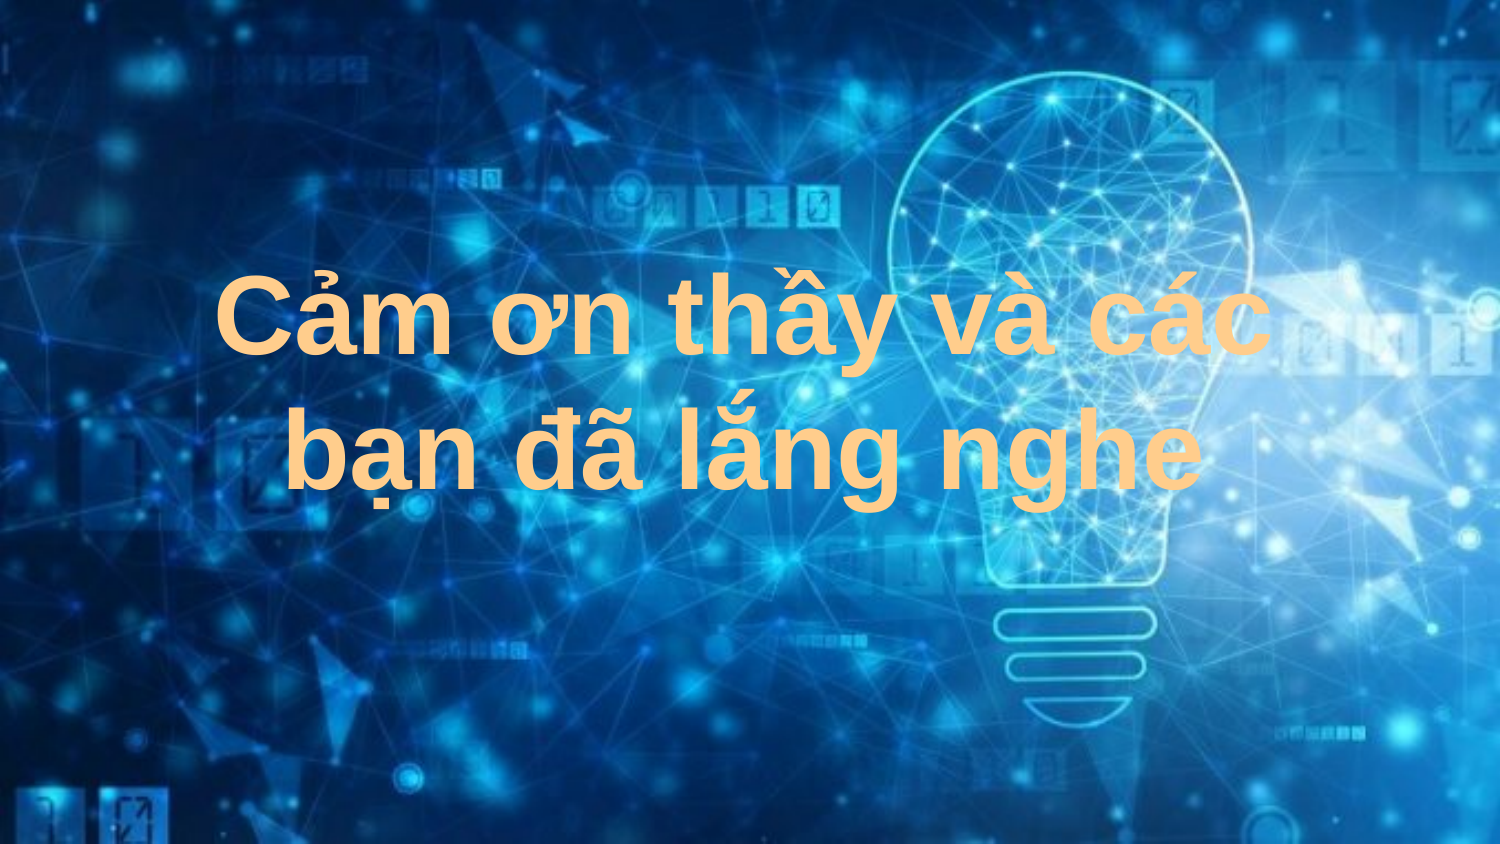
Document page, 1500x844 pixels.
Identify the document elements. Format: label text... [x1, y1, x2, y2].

picture [0, 0, 1500, 844]
text_box Cảm ơn thầy và các bạn đã lắng nghe [162, 234, 1325, 520]
